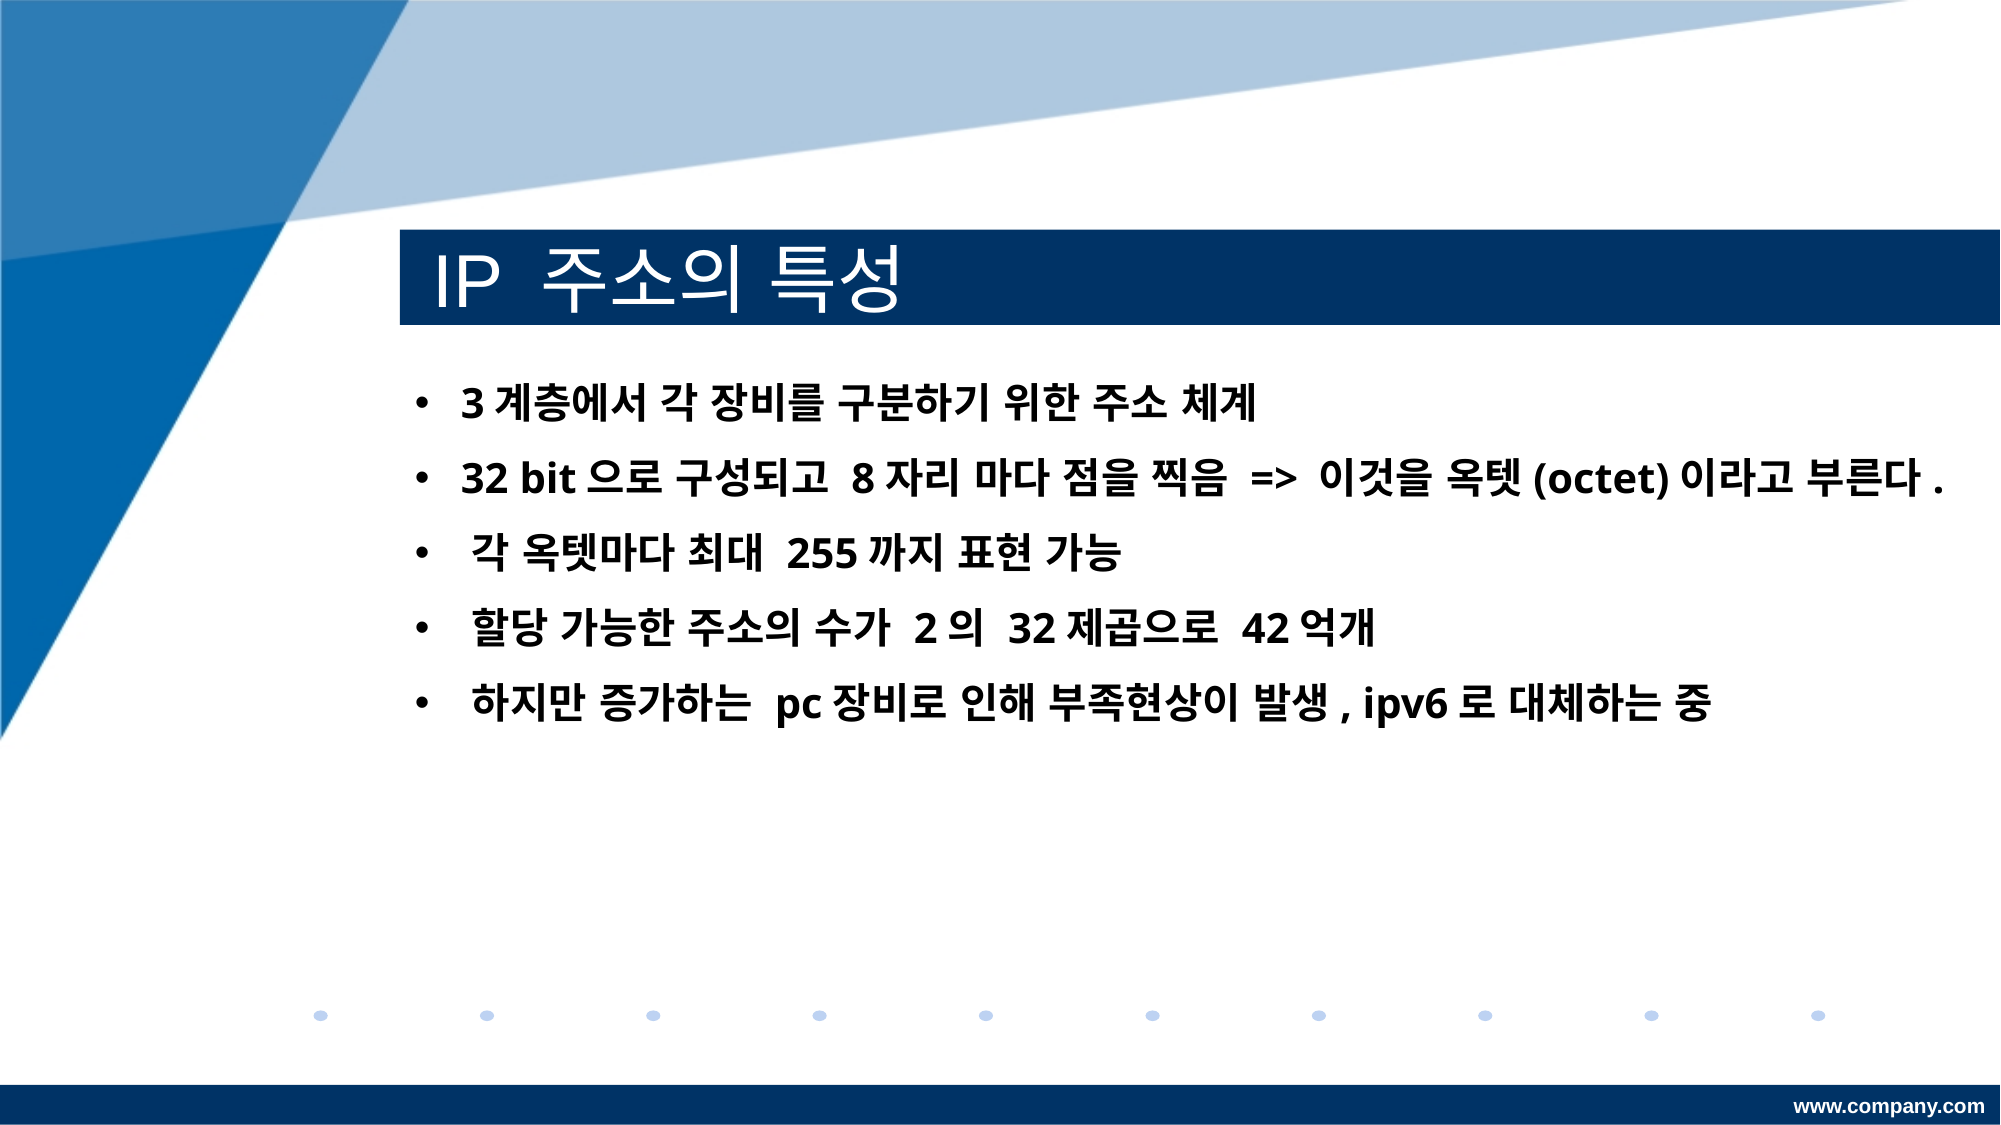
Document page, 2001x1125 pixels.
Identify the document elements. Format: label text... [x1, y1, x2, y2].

picture [0, 0, 2000, 842]
title IP 주소의 특성 [399, 229, 2000, 325]
text_box 3계층에서 각 장비를 구분하기 위한 주소 체계 32 bit으로 구성되고 8자리 마다 점을 찍음 => 이것을 옥텟(octet)이라고 부른다. 각 옥텟마다 최대 255까지 표현 가능 할당 가능한 주소의 수가 2의 32제곱으로 42억개 하지만 증가하는 pc장비로 인해 부족현상이 발생, ipv6로 대체하는 중 [399, 344, 2000, 810]
